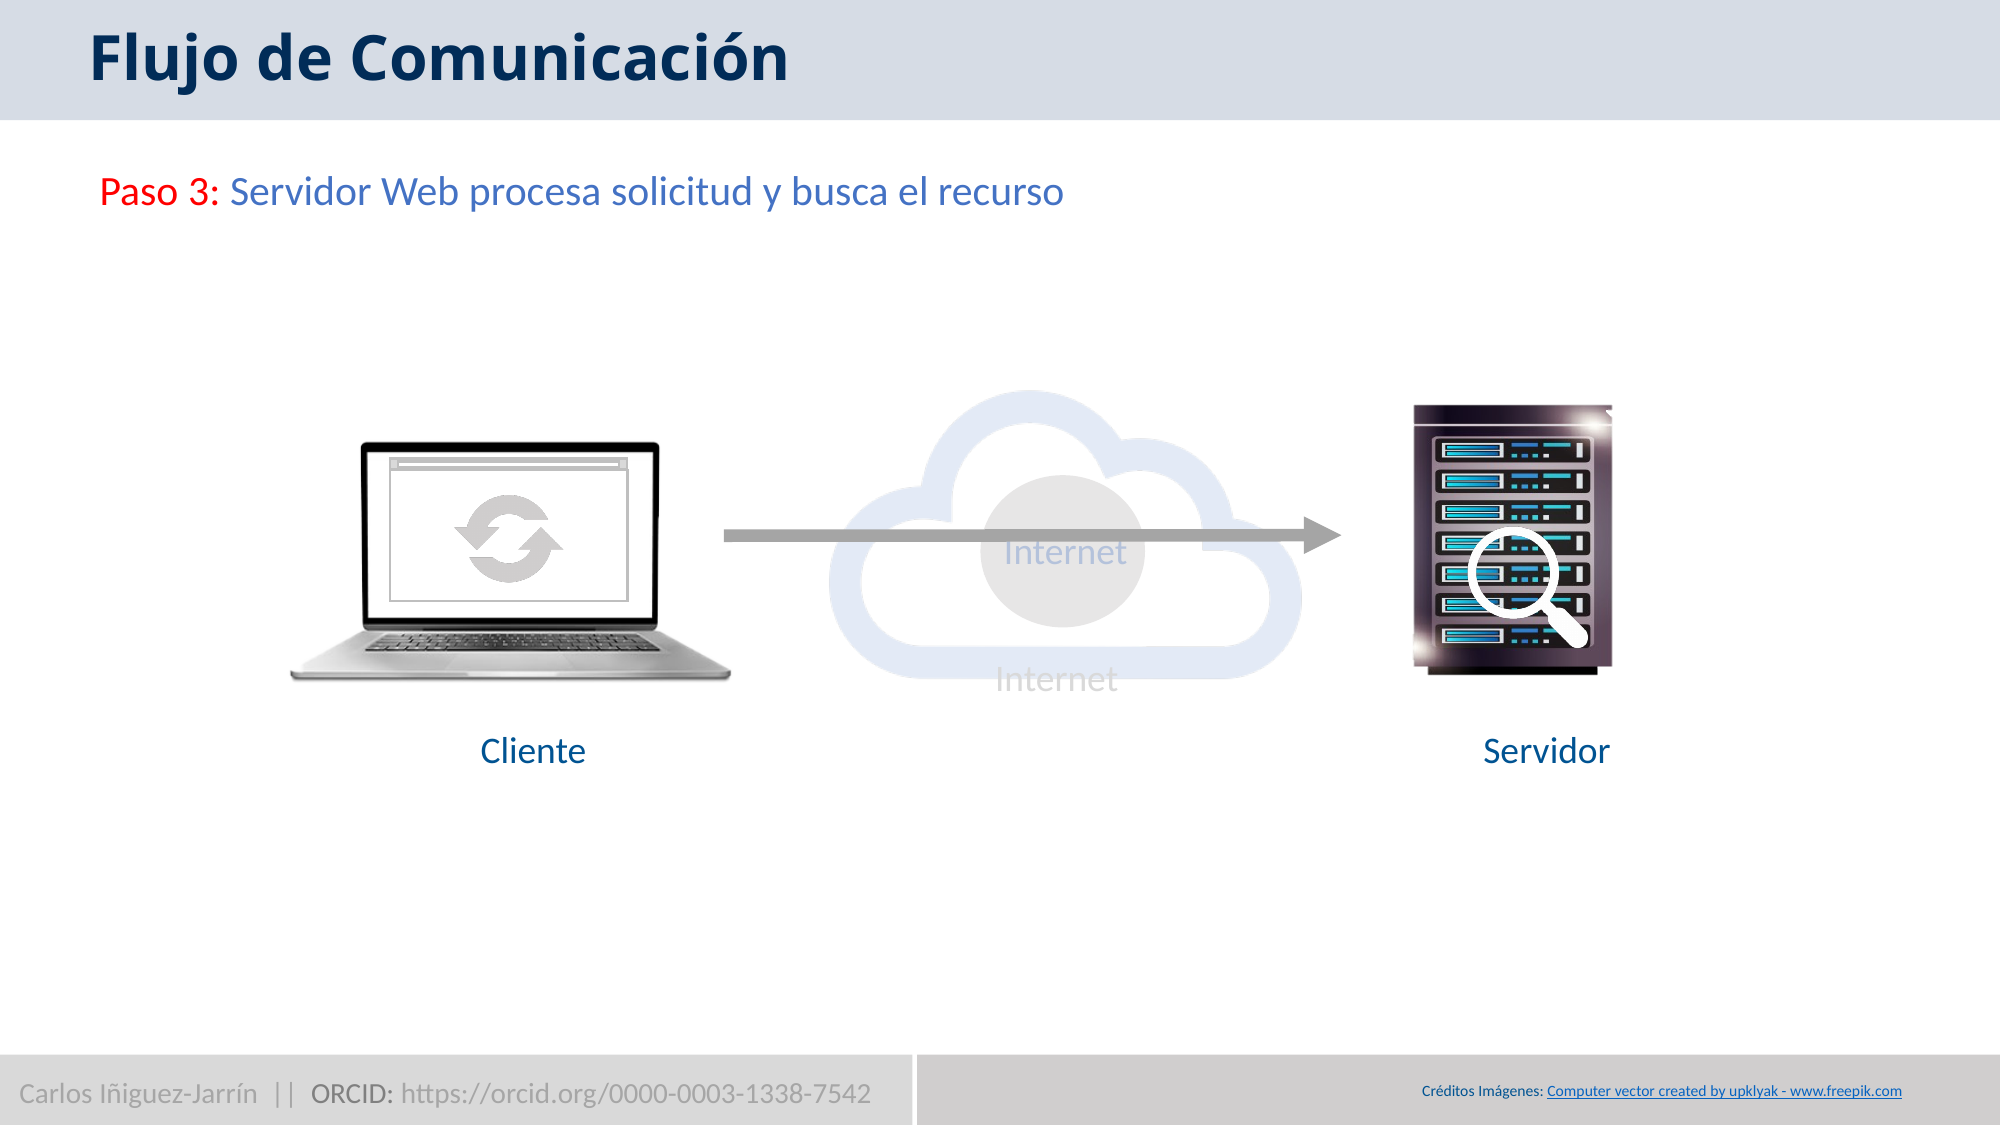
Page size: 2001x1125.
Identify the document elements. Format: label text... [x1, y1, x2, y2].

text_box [819, 536, 1312, 782]
picture [1341, 379, 1666, 692]
title Flujo de Comunicación [0, 0, 2000, 121]
text_box Créditos Imágenes: Computer vector created by upklyak - www.freepik.com [1407, 1073, 1924, 1107]
picture [277, 424, 743, 703]
text_box Cliente [465, 718, 602, 779]
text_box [819, 288, 1312, 535]
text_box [389, 458, 628, 602]
text_box Paso 3: Servidor Web procesa solicitud y busca el recurso [84, 156, 1080, 222]
text_box Servidor [1468, 718, 1626, 779]
